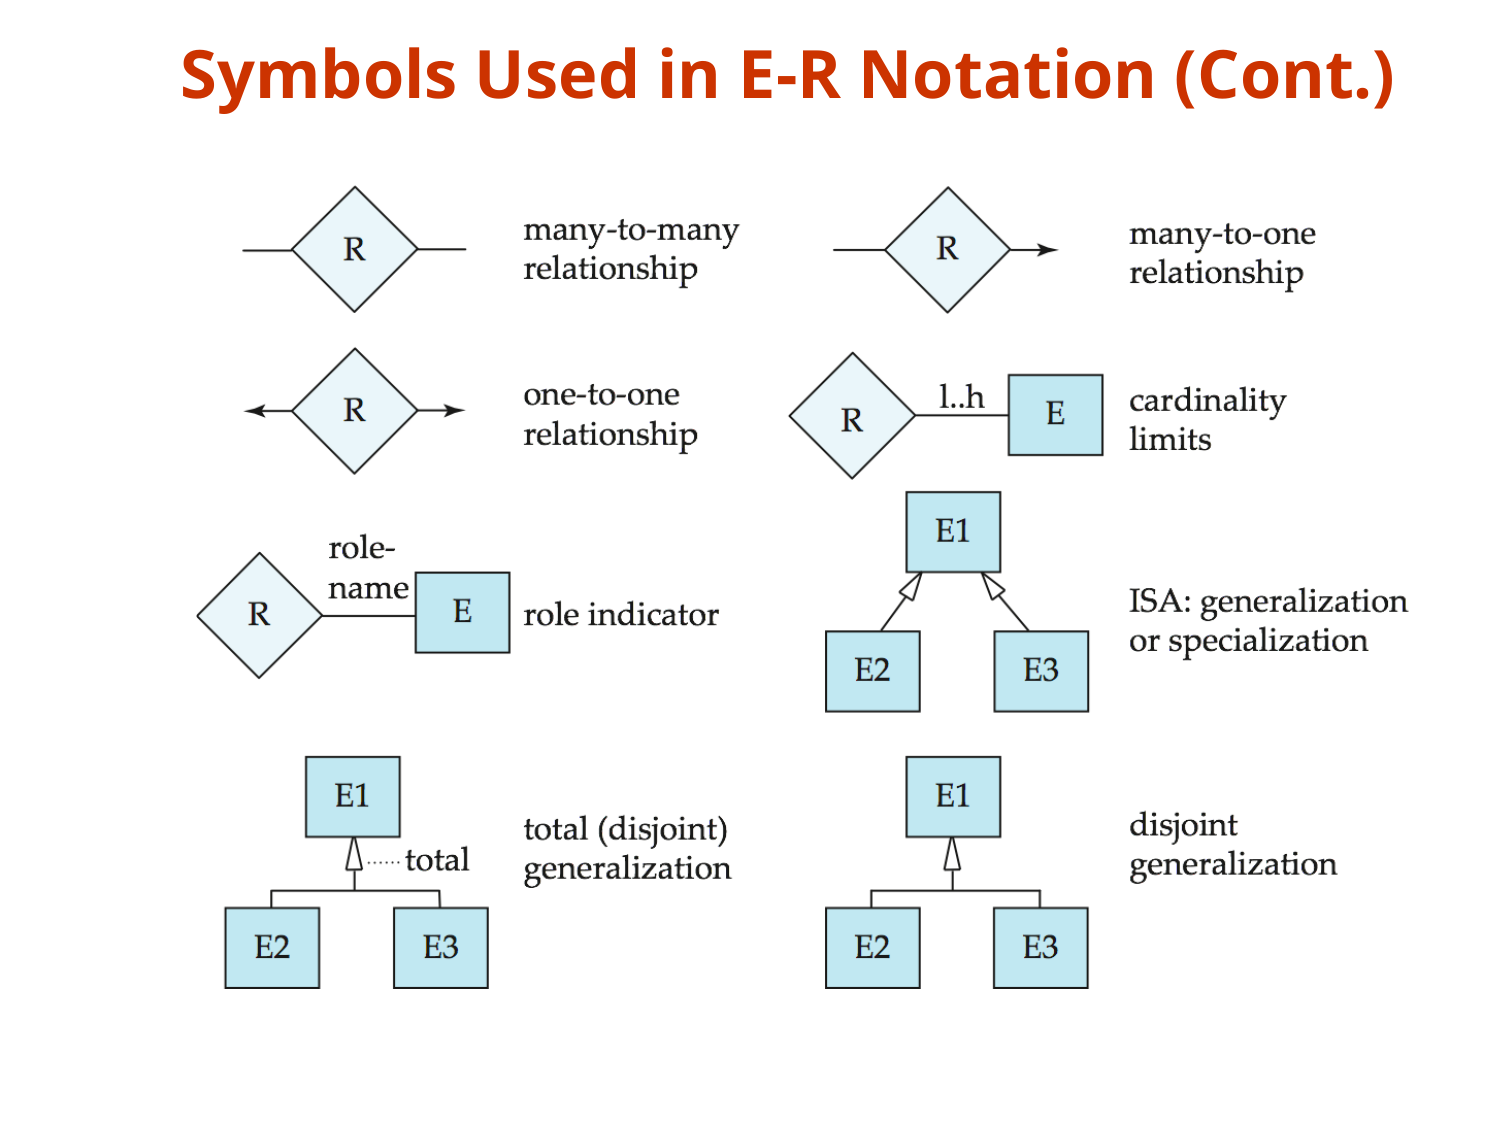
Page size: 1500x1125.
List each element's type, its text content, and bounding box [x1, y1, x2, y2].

title Symbols Used in E-R Notation (Cont.) [126, 19, 1451, 120]
picture [196, 160, 1417, 990]
